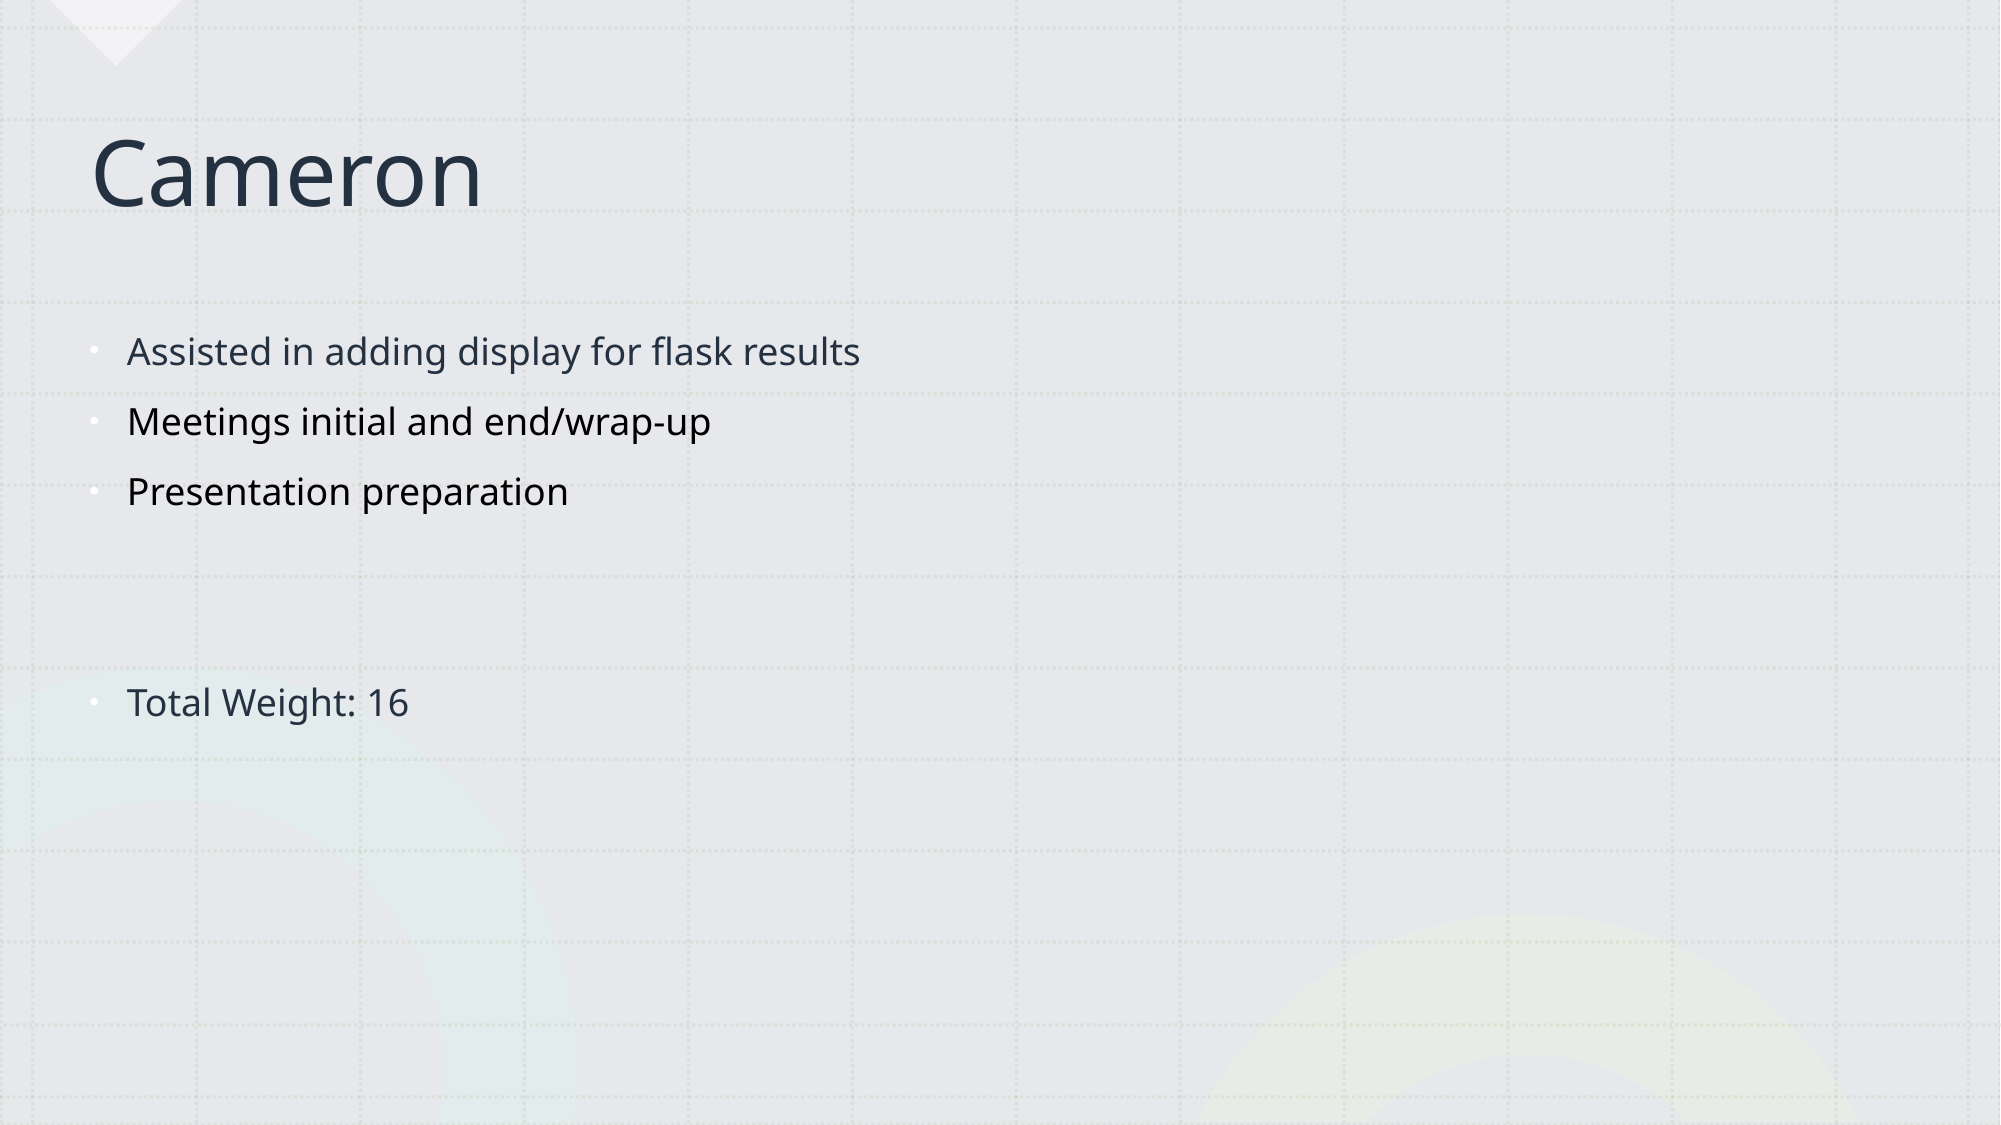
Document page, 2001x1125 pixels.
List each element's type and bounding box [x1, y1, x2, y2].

text_box [0, 0, 2000, 1125]
